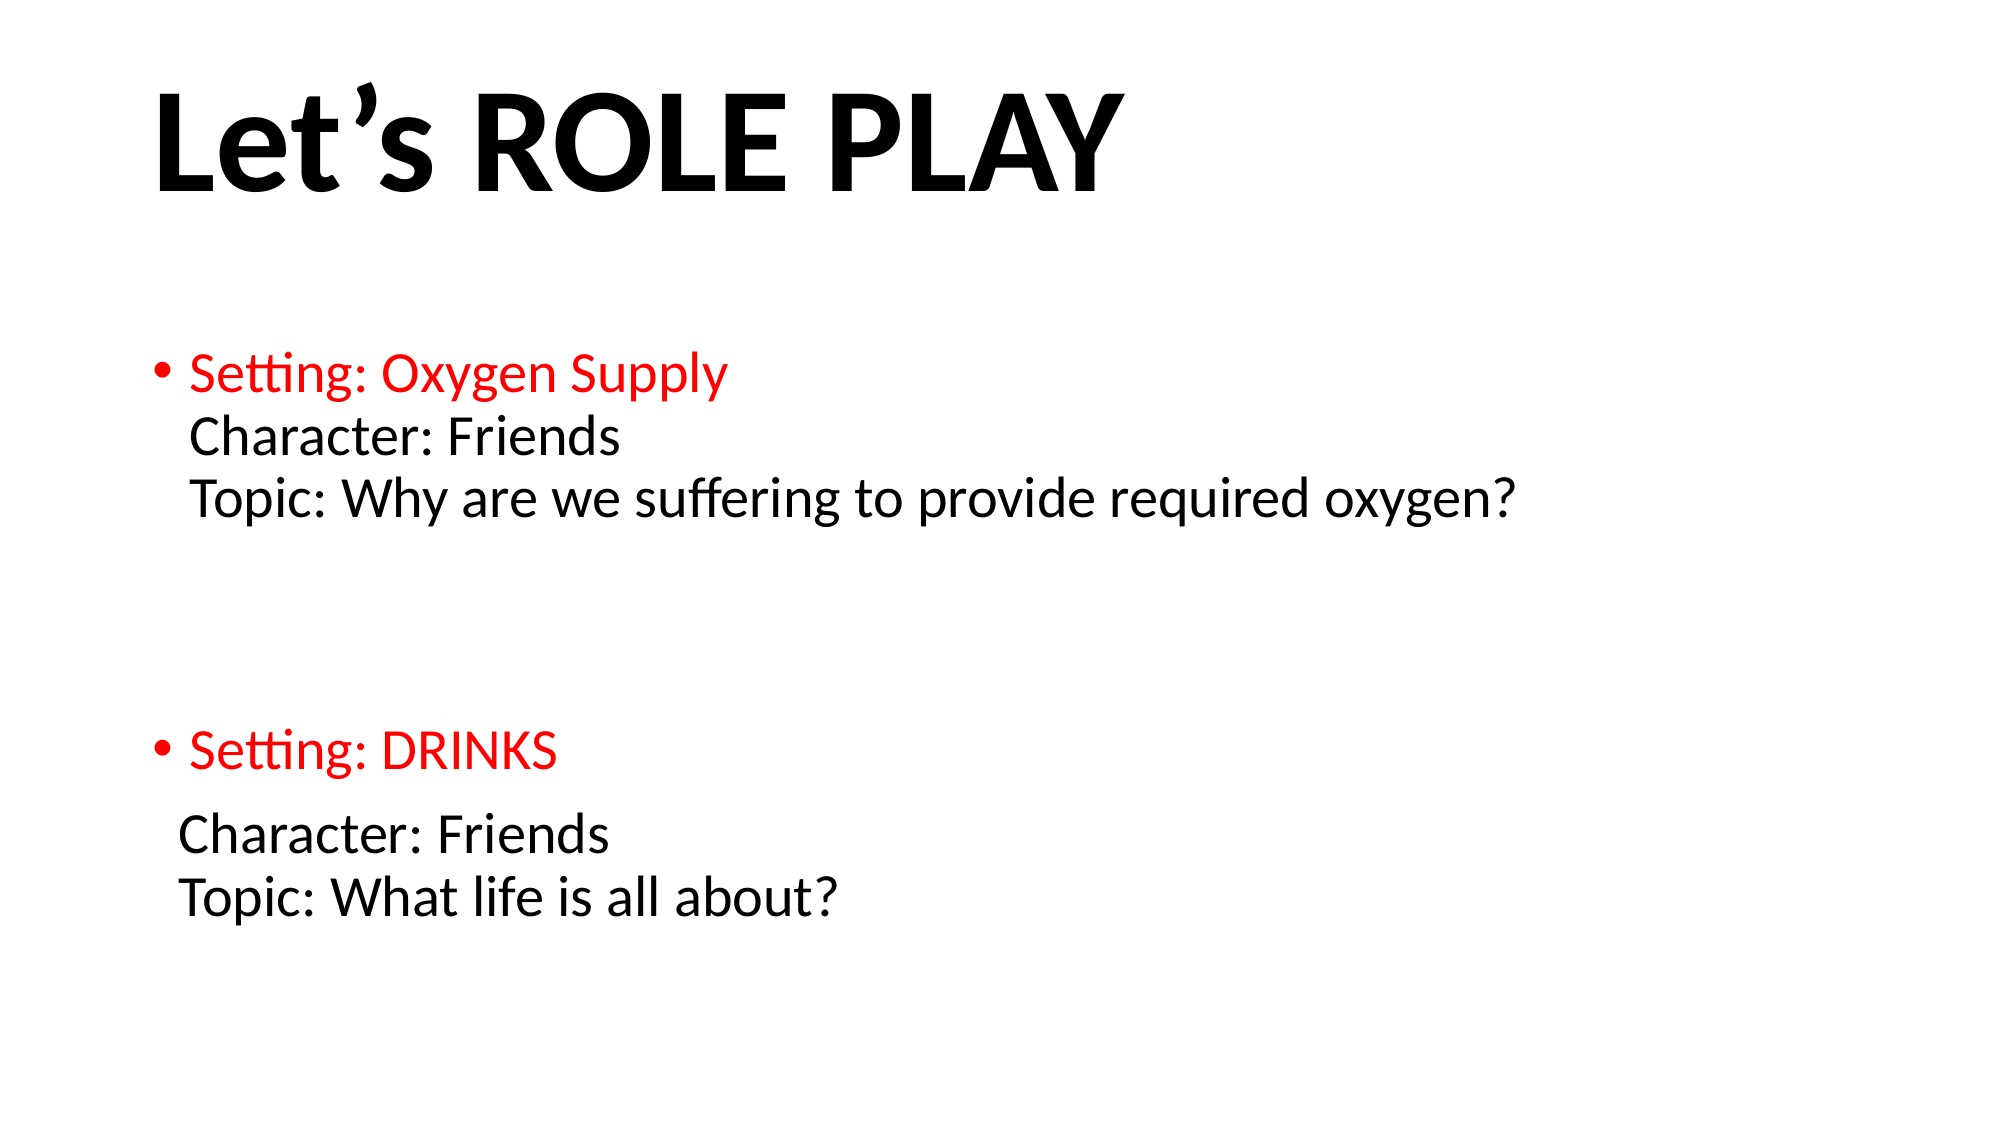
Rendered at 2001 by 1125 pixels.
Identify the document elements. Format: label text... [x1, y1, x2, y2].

title Let’s ROLE PLAY [137, 33, 1863, 252]
list Setting: Oxygen Supply Character: Friends Topic: Why are we suffering to provide required oxygen? Setting: DRINKS Character: Friends Topic: What life is all about? [137, 334, 1863, 1048]
